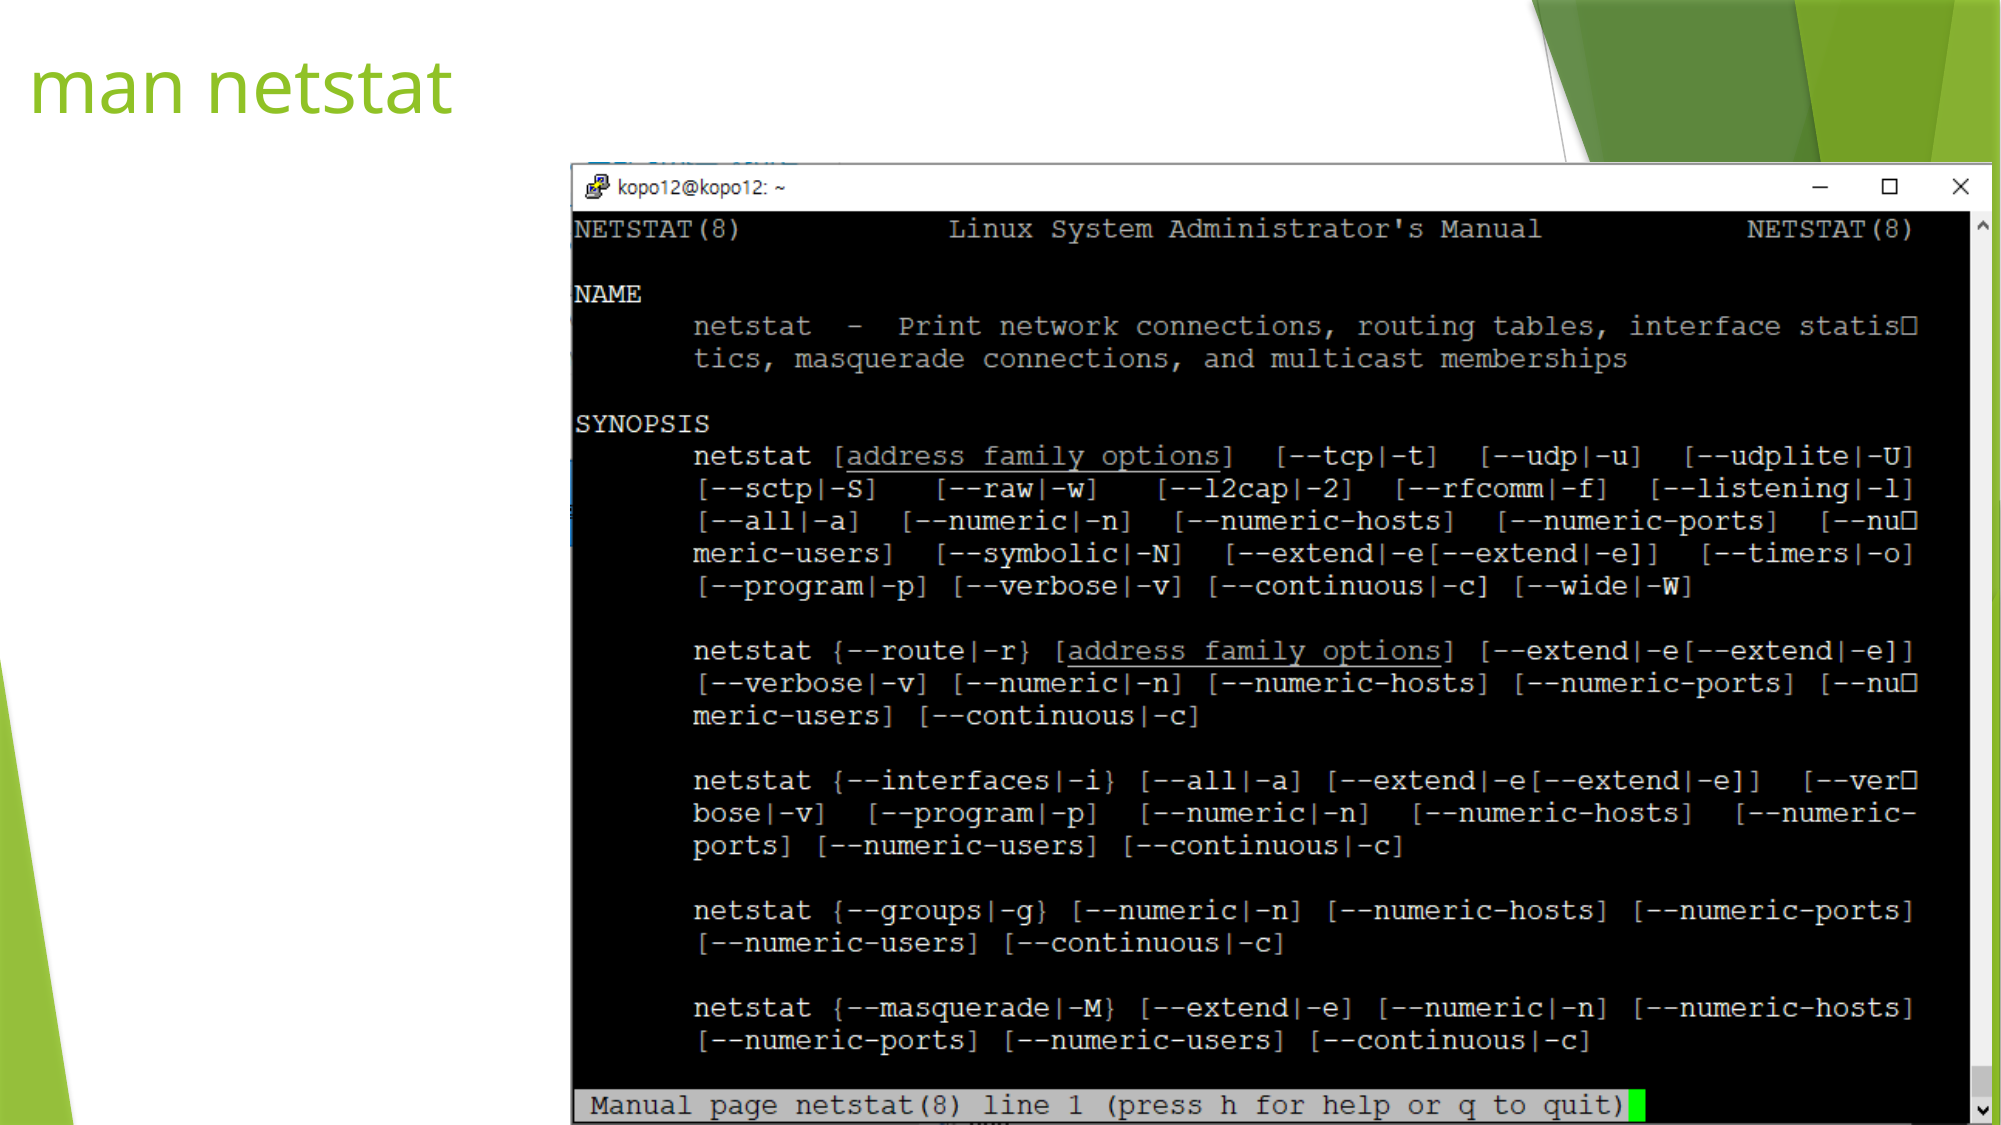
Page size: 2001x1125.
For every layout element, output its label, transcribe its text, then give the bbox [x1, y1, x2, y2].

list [570, 162, 1992, 1125]
title man netstat [13, 31, 1424, 249]
